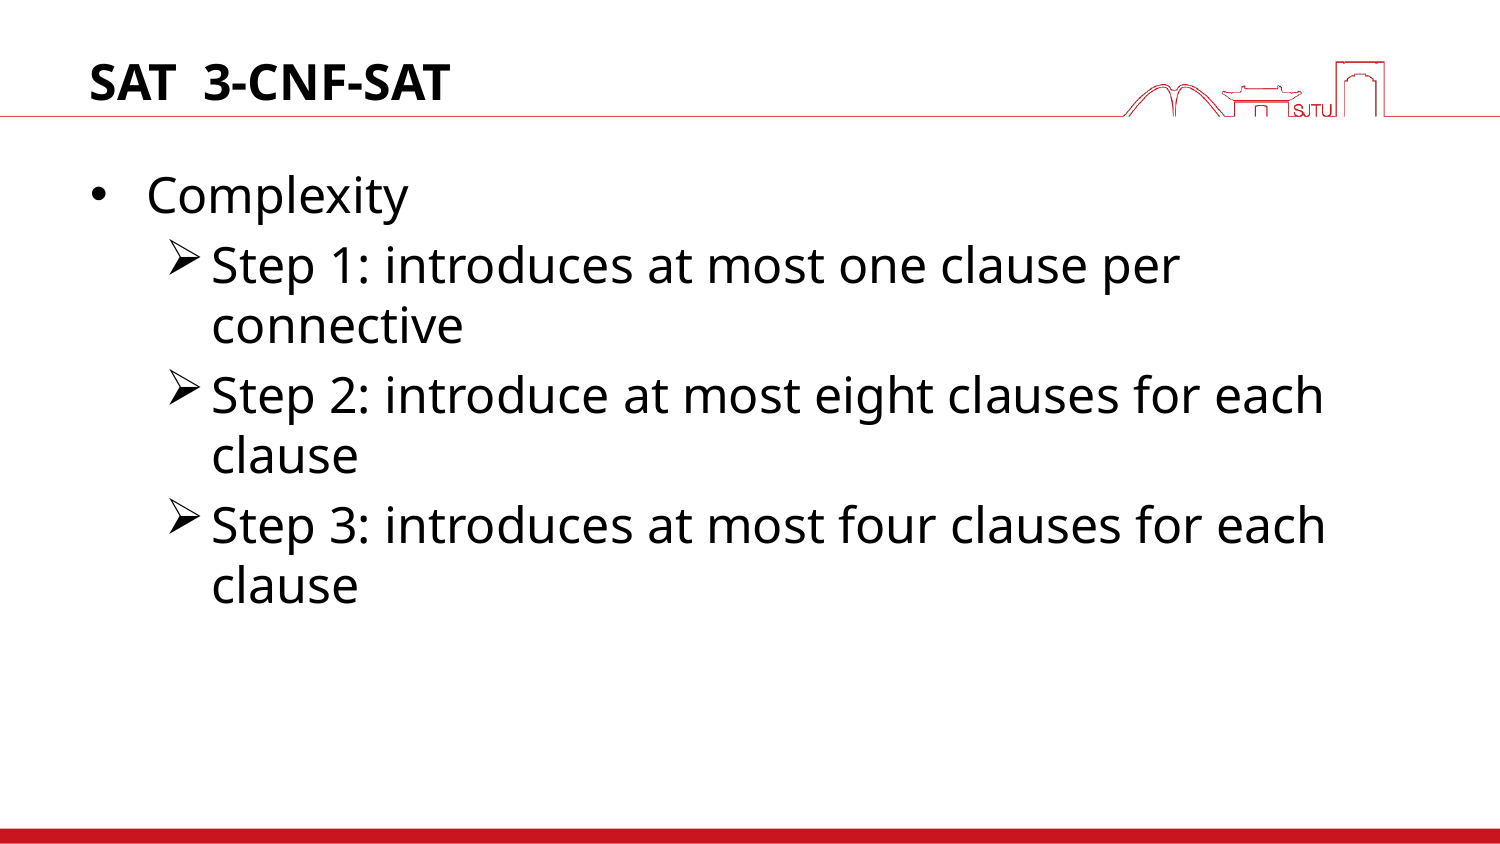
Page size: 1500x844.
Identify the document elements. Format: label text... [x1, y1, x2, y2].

list Complexity Step 1: introduces at most one clause per connective Step 2: introduce at most eight clauses for each clause Step 3: introduces at most four clauses for each clause [74, 155, 1426, 783]
picture [0, 61, 1500, 117]
